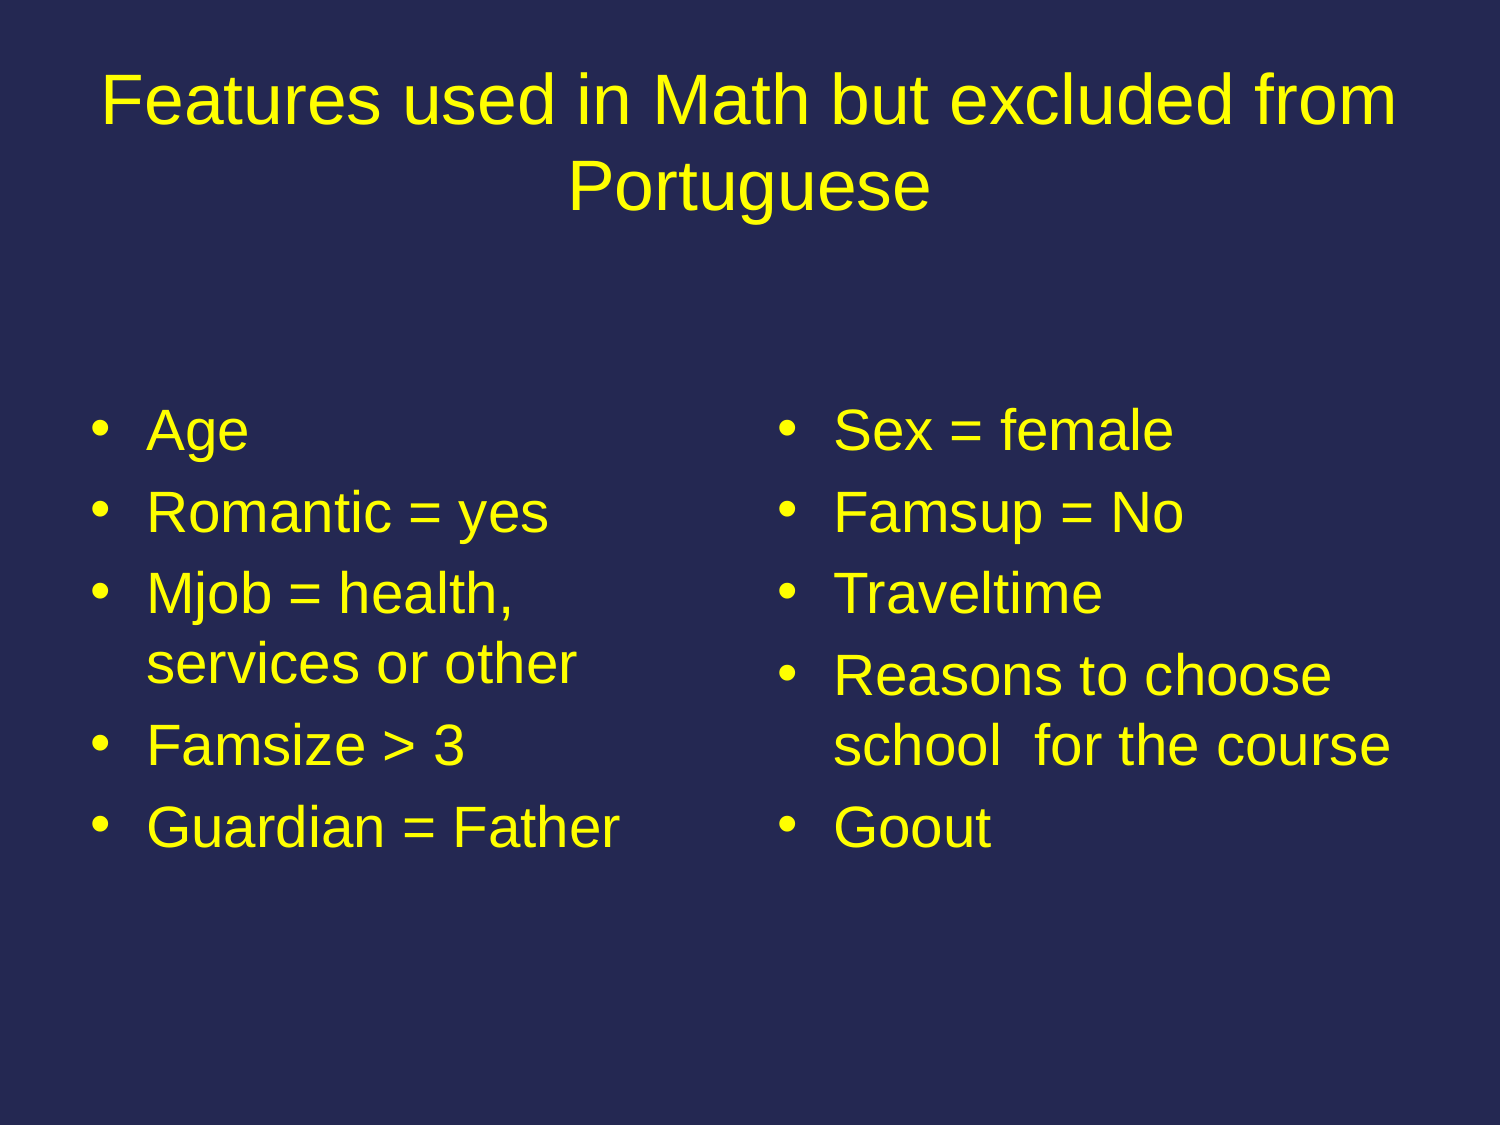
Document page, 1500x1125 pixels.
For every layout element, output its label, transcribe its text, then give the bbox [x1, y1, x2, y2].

list Age Romantic = yes Mjob = health, services or other Famsize > 3 Guardian = Father [75, 384, 738, 1005]
list Sex = female Famsup = No Traveltime Reasons to choose school for the course Goout [761, 384, 1425, 946]
title Features used in Math but excluded from Portuguese [75, 45, 1425, 233]
